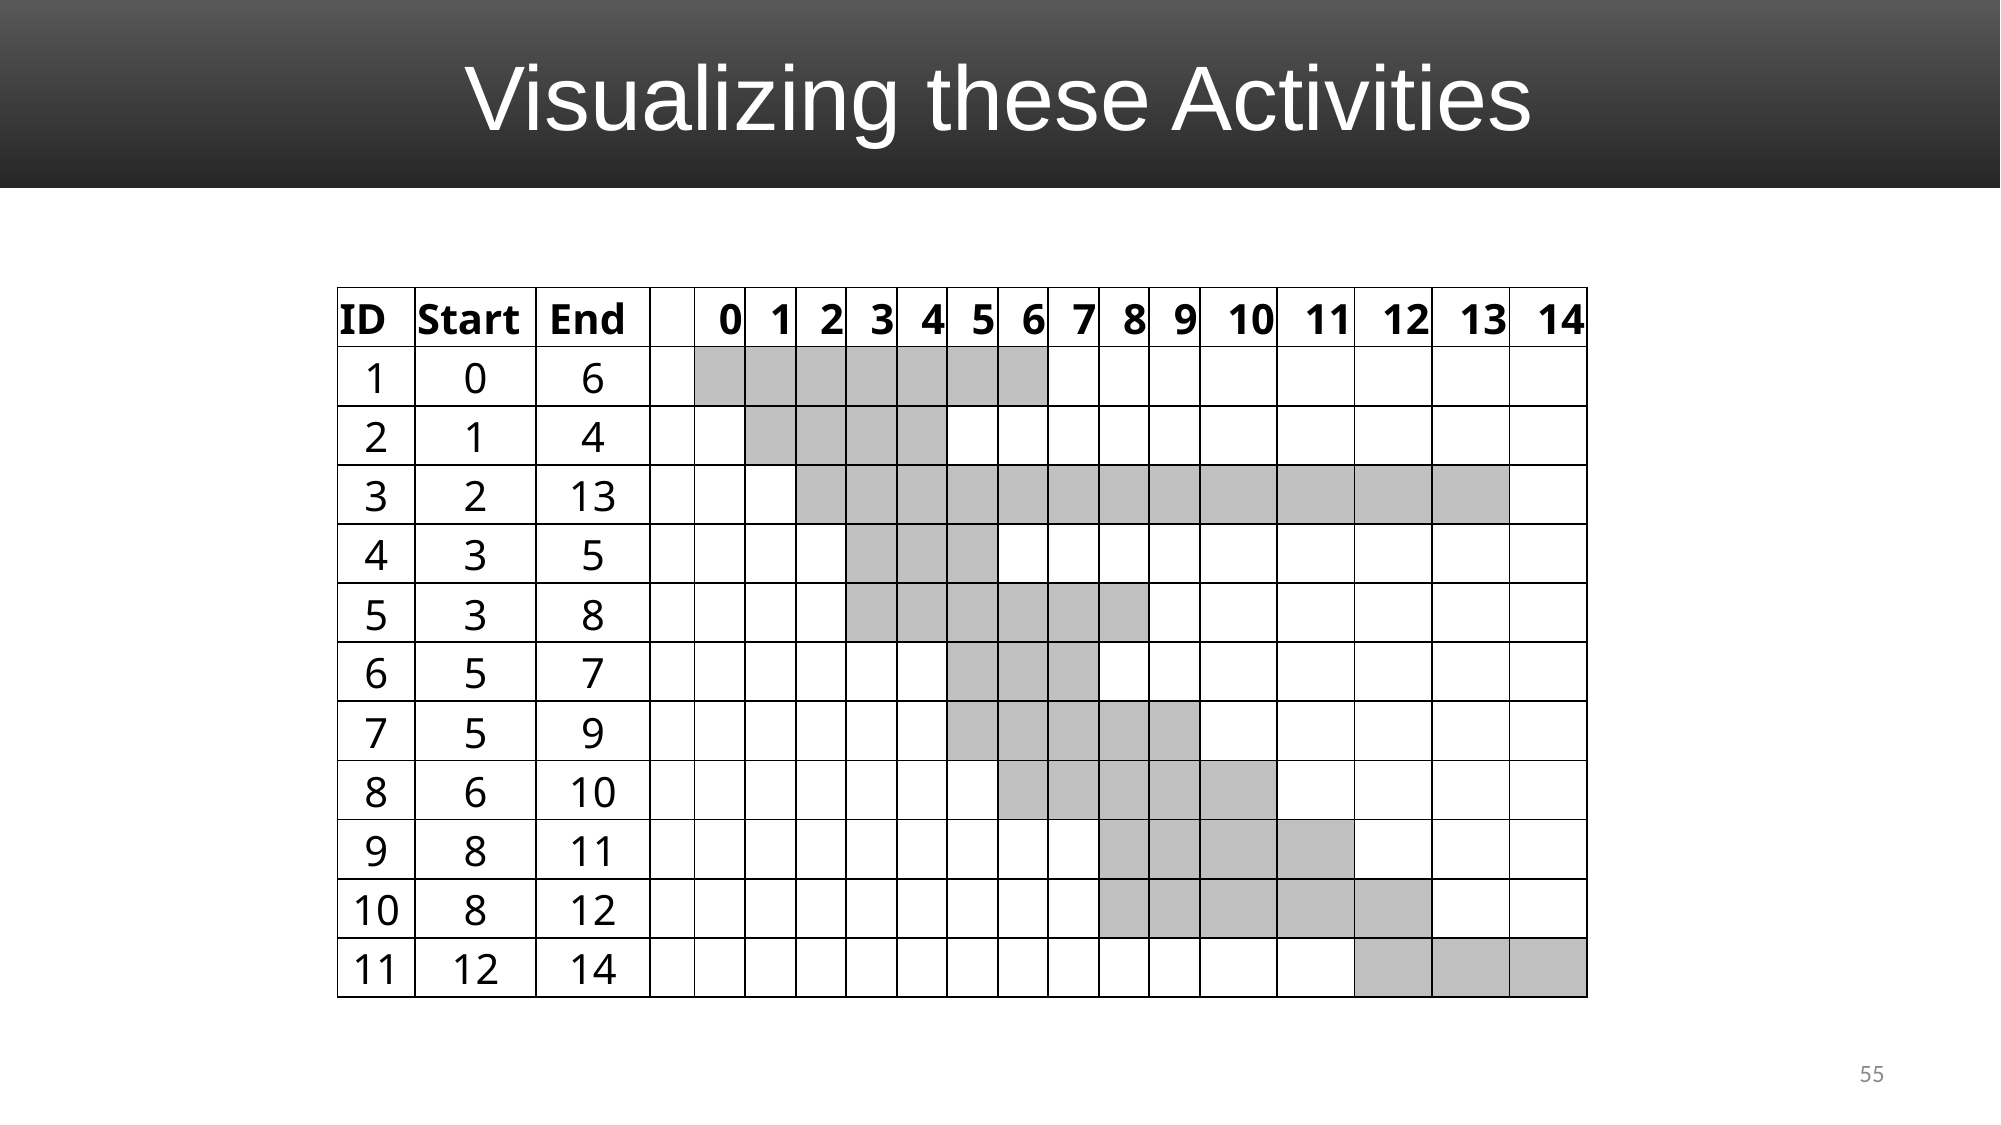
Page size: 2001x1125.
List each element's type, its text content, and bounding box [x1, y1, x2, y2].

table_cell [1150, 761, 1199, 819]
table_cell [1049, 761, 1098, 819]
table_cell [1278, 525, 1354, 582]
table_cell [1049, 643, 1098, 700]
table_cell [1355, 466, 1431, 523]
table_cell [999, 466, 1047, 523]
table_cell [651, 347, 694, 405]
table_header 14 [1510, 288, 1586, 346]
table_cell [1150, 525, 1199, 582]
table_cell [1278, 347, 1354, 405]
table_cell [1433, 880, 1509, 937]
table_cell [797, 584, 845, 641]
table_cell 10 [338, 880, 414, 937]
table_cell [1150, 880, 1199, 937]
table_cell [1049, 939, 1098, 996]
table_cell [948, 584, 997, 641]
table_cell [1433, 761, 1509, 819]
table_cell [746, 820, 795, 878]
table_cell [948, 525, 997, 582]
table_cell [847, 702, 896, 760]
table_cell [1150, 407, 1199, 464]
table_cell 0 [416, 347, 535, 405]
table_cell [746, 702, 795, 760]
table_cell [1355, 939, 1431, 996]
table_cell [1201, 820, 1276, 878]
table_cell [1510, 643, 1586, 700]
table_cell [797, 407, 845, 464]
table_cell [898, 347, 946, 405]
table_header Start [416, 288, 535, 346]
table_cell 2 [338, 407, 414, 464]
table_cell 5 [416, 702, 535, 760]
table_cell [746, 525, 795, 582]
table_cell [1201, 702, 1276, 760]
table_cell [999, 761, 1047, 819]
table_cell [948, 939, 997, 996]
table_header 10 [1201, 288, 1276, 346]
table_cell [1278, 939, 1354, 996]
table_cell [1510, 880, 1586, 937]
table_cell [847, 761, 896, 819]
table_cell [1433, 643, 1509, 700]
table_cell [1201, 347, 1276, 405]
table_cell [948, 347, 997, 405]
table_cell [1355, 643, 1431, 700]
table_cell [847, 643, 896, 700]
table_cell [797, 880, 845, 937]
table_header End [537, 288, 649, 346]
table_cell [651, 880, 694, 937]
table_cell [1100, 466, 1148, 523]
table_cell 13 [537, 466, 649, 523]
table_header 7 [1049, 288, 1098, 346]
table_cell [1510, 702, 1586, 760]
table_cell [797, 525, 845, 582]
table_cell 12 [537, 880, 649, 937]
table_header 1 [746, 288, 795, 346]
table_cell [797, 347, 845, 405]
table_cell [898, 939, 946, 996]
table_cell [847, 939, 896, 996]
table_cell [999, 820, 1047, 878]
table_cell 8 [537, 584, 649, 641]
table_cell [1100, 584, 1148, 641]
table_cell 10 [537, 761, 649, 819]
table_cell [948, 407, 997, 464]
table_cell [948, 702, 997, 760]
table_header 0 [695, 288, 744, 346]
table_cell [1100, 820, 1148, 878]
table_cell [1150, 584, 1199, 641]
table_cell [999, 347, 1047, 405]
table_cell [1100, 407, 1148, 464]
table_cell [999, 643, 1047, 700]
table_cell [898, 407, 946, 464]
table_cell [1278, 702, 1354, 760]
table_cell 5 [338, 584, 414, 641]
table_cell [1150, 466, 1199, 523]
table_cell [1355, 761, 1431, 819]
table_cell [1278, 761, 1354, 819]
table_cell [651, 761, 694, 819]
table_cell [695, 407, 744, 464]
table_cell 1 [416, 407, 535, 464]
table_cell [1433, 347, 1509, 405]
table_cell [1510, 407, 1586, 464]
table_cell [1049, 702, 1098, 760]
table_cell [1049, 466, 1098, 523]
table_cell 14 [537, 939, 649, 996]
table_cell [797, 761, 845, 819]
table_cell [847, 820, 896, 878]
table_cell [695, 584, 744, 641]
table_cell [999, 584, 1047, 641]
table_cell 8 [416, 880, 535, 937]
table_cell [898, 820, 946, 878]
table_cell [797, 643, 845, 700]
table_cell [1433, 939, 1509, 996]
table_header 6 [999, 288, 1047, 346]
table_cell [797, 702, 845, 760]
table_header ID [338, 288, 414, 346]
table_cell [651, 820, 694, 878]
table_cell [847, 584, 896, 641]
table_cell [746, 466, 795, 523]
table_cell [948, 820, 997, 878]
table_cell [1150, 643, 1199, 700]
slide_number 55 [1433, 1042, 1900, 1103]
table_cell [1355, 407, 1431, 464]
table_cell [847, 466, 896, 523]
table_cell [898, 702, 946, 760]
table_cell [847, 880, 896, 937]
table_cell [1201, 466, 1276, 523]
table_cell 4 [338, 525, 414, 582]
table_cell [1433, 820, 1509, 878]
title Visualizing these Activities [99, 24, 1900, 163]
table_cell [1278, 466, 1354, 523]
table_cell 11 [537, 820, 649, 878]
table_cell [898, 880, 946, 937]
table_cell [651, 643, 694, 700]
table_cell [1100, 761, 1148, 819]
table_cell [1278, 584, 1354, 641]
table_cell [746, 939, 795, 996]
table_cell [695, 820, 744, 878]
table_cell [695, 702, 744, 760]
table_cell [898, 643, 946, 700]
table_cell [1201, 880, 1276, 937]
table_cell 6 [537, 347, 649, 405]
table_header 3 [847, 288, 896, 346]
table_cell [1100, 702, 1148, 760]
table_cell [746, 643, 795, 700]
table_cell [898, 466, 946, 523]
table_cell [1150, 702, 1199, 760]
table_cell [948, 466, 997, 523]
table_cell [1510, 525, 1586, 582]
table_cell 11 [338, 939, 414, 996]
table_cell 4 [537, 407, 649, 464]
table_cell [695, 880, 744, 937]
table_cell [1433, 584, 1509, 641]
table_cell [948, 761, 997, 819]
table_cell [1510, 466, 1586, 523]
table_cell [695, 466, 744, 523]
table_cell [1355, 880, 1431, 937]
table_cell [999, 880, 1047, 937]
table_cell 1 [338, 347, 414, 405]
table_cell [1049, 880, 1098, 937]
table_cell [999, 525, 1047, 582]
table_cell 9 [338, 820, 414, 878]
table_cell 8 [338, 761, 414, 819]
table_cell [695, 347, 744, 405]
table_cell [746, 880, 795, 937]
table_cell [651, 702, 694, 760]
table_cell 5 [416, 643, 535, 700]
table_cell 6 [338, 643, 414, 700]
table_cell [948, 880, 997, 937]
table_cell [847, 347, 896, 405]
table_cell [1049, 820, 1098, 878]
table_cell 7 [338, 702, 414, 760]
table_cell [1201, 761, 1276, 819]
table_cell [1510, 820, 1586, 878]
table_cell 5 [537, 525, 649, 582]
table_cell [1278, 820, 1354, 878]
table_cell [999, 407, 1047, 464]
table_header 13 [1433, 288, 1509, 346]
table_header [651, 288, 694, 346]
table_cell [1150, 347, 1199, 405]
table_cell [1049, 407, 1098, 464]
table_header 12 [1355, 288, 1431, 346]
table_header 5 [948, 288, 997, 346]
table_cell [1510, 761, 1586, 819]
table_cell [1278, 643, 1354, 700]
table_cell [651, 584, 694, 641]
table_cell [999, 702, 1047, 760]
table_cell [898, 584, 946, 641]
table_cell 2 [416, 466, 535, 523]
table_cell [847, 407, 896, 464]
table_cell [1278, 407, 1354, 464]
table_cell 6 [416, 761, 535, 819]
table_cell [847, 525, 896, 582]
table_cell [1433, 466, 1509, 523]
table_header 8 [1100, 288, 1148, 346]
table_cell [797, 466, 845, 523]
table_cell [746, 761, 795, 819]
table_cell [695, 761, 744, 819]
table_cell [797, 820, 845, 878]
table_header 11 [1278, 288, 1354, 346]
table_header 9 [1150, 288, 1199, 346]
table_cell [1201, 643, 1276, 700]
table_cell [1201, 407, 1276, 464]
table_cell [746, 407, 795, 464]
table_cell [797, 939, 845, 996]
table_cell [898, 761, 946, 819]
table_cell 8 [416, 820, 535, 878]
table_cell [999, 939, 1047, 996]
table_cell [1355, 702, 1431, 760]
table_cell [898, 525, 946, 582]
table_cell [1433, 702, 1509, 760]
table_cell [651, 466, 694, 523]
table_cell [1100, 880, 1148, 937]
table_cell [1355, 820, 1431, 878]
table_cell [1355, 584, 1431, 641]
table_cell 3 [338, 466, 414, 523]
table_cell [1433, 407, 1509, 464]
table_header 4 [898, 288, 946, 346]
table_cell [746, 347, 795, 405]
table_cell 7 [537, 643, 649, 700]
table_cell [1201, 584, 1276, 641]
table_cell 9 [537, 702, 649, 760]
table_header 2 [797, 288, 845, 346]
table_cell [1100, 939, 1148, 996]
table_cell [651, 407, 694, 464]
table_cell [1100, 525, 1148, 582]
table_cell [1433, 525, 1509, 582]
table_cell [1150, 939, 1199, 996]
table_cell [948, 643, 997, 700]
table_cell [651, 939, 694, 996]
table_cell [1100, 643, 1148, 700]
table_cell 3 [416, 584, 535, 641]
table_cell 3 [416, 525, 535, 582]
table_cell [1278, 880, 1354, 937]
table_cell [1510, 347, 1586, 405]
table_cell [1201, 525, 1276, 582]
table_cell [695, 643, 744, 700]
table_cell [1510, 584, 1586, 641]
table_cell [1100, 347, 1148, 405]
table_cell [1049, 347, 1098, 405]
table_cell [1355, 525, 1431, 582]
table_cell [695, 525, 744, 582]
table_cell [746, 584, 795, 641]
table_cell [695, 939, 744, 996]
table_cell [1049, 525, 1098, 582]
table_cell [651, 525, 694, 582]
table_cell [1049, 584, 1098, 641]
table_cell [1510, 939, 1586, 996]
table_cell [1201, 939, 1276, 996]
table_cell [1355, 347, 1431, 405]
table_cell 12 [416, 939, 535, 996]
table_cell [1150, 820, 1199, 878]
